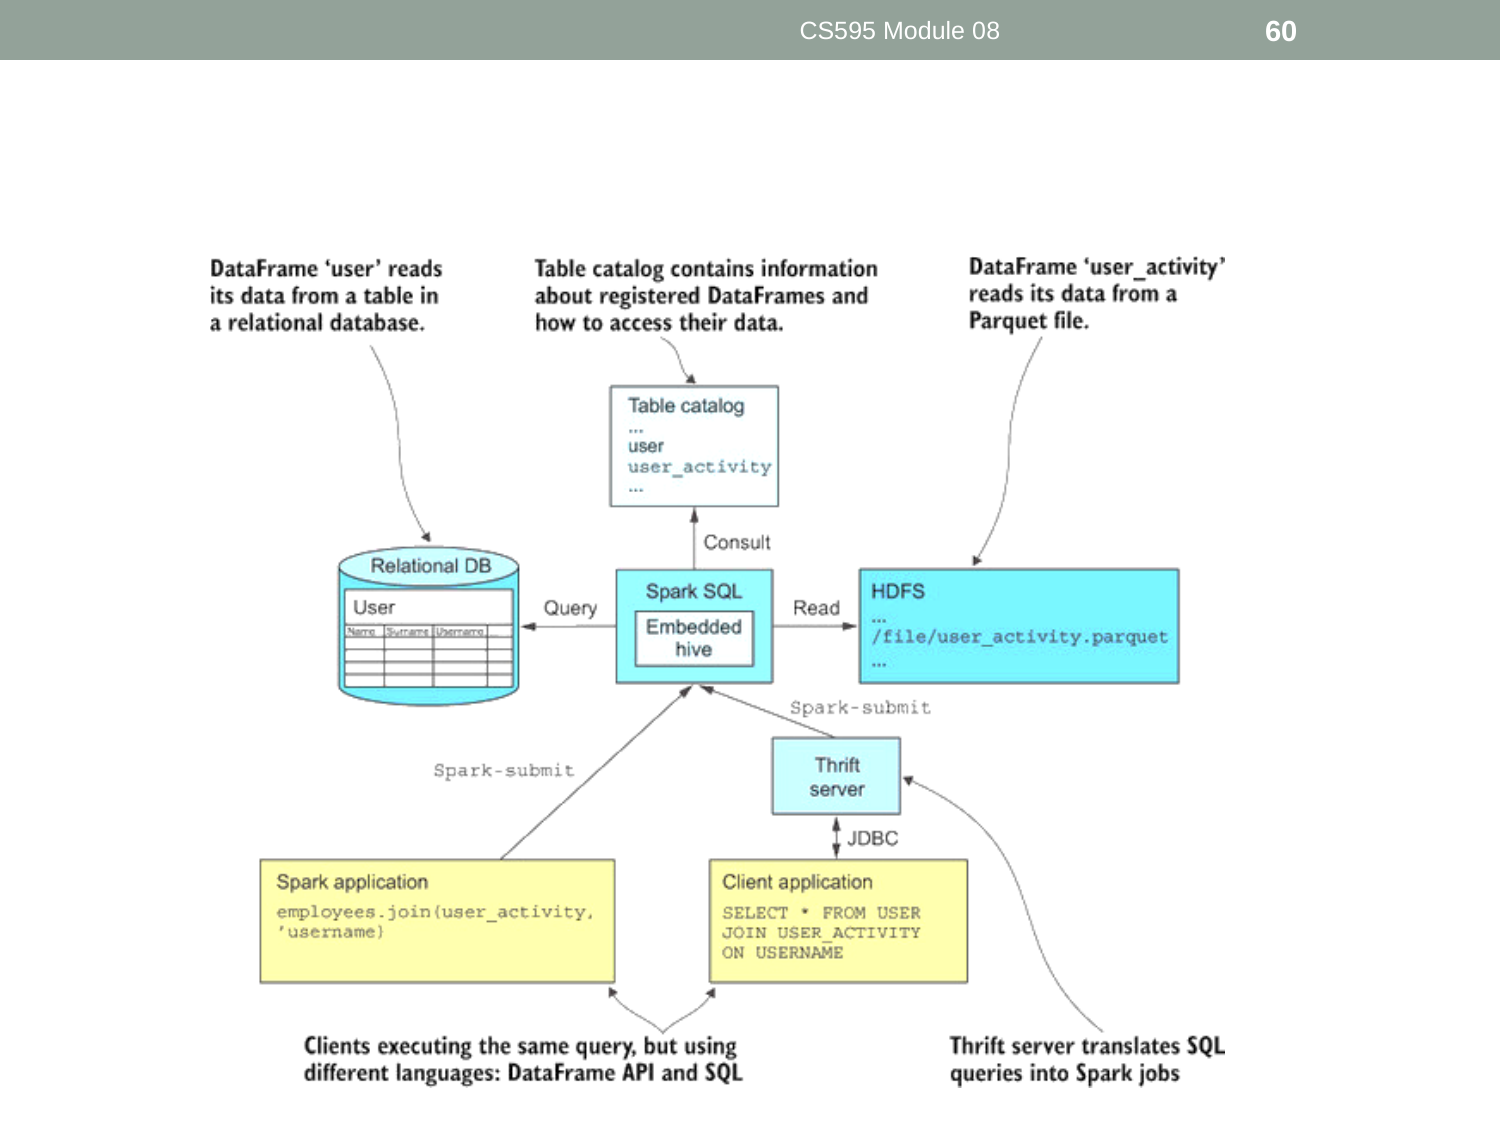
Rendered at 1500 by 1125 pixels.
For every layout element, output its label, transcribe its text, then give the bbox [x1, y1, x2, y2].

picture [209, 256, 1226, 1088]
footer CS595 Module 08 [562, 3, 1238, 57]
slide_number 60 [1250, 3, 1425, 57]
